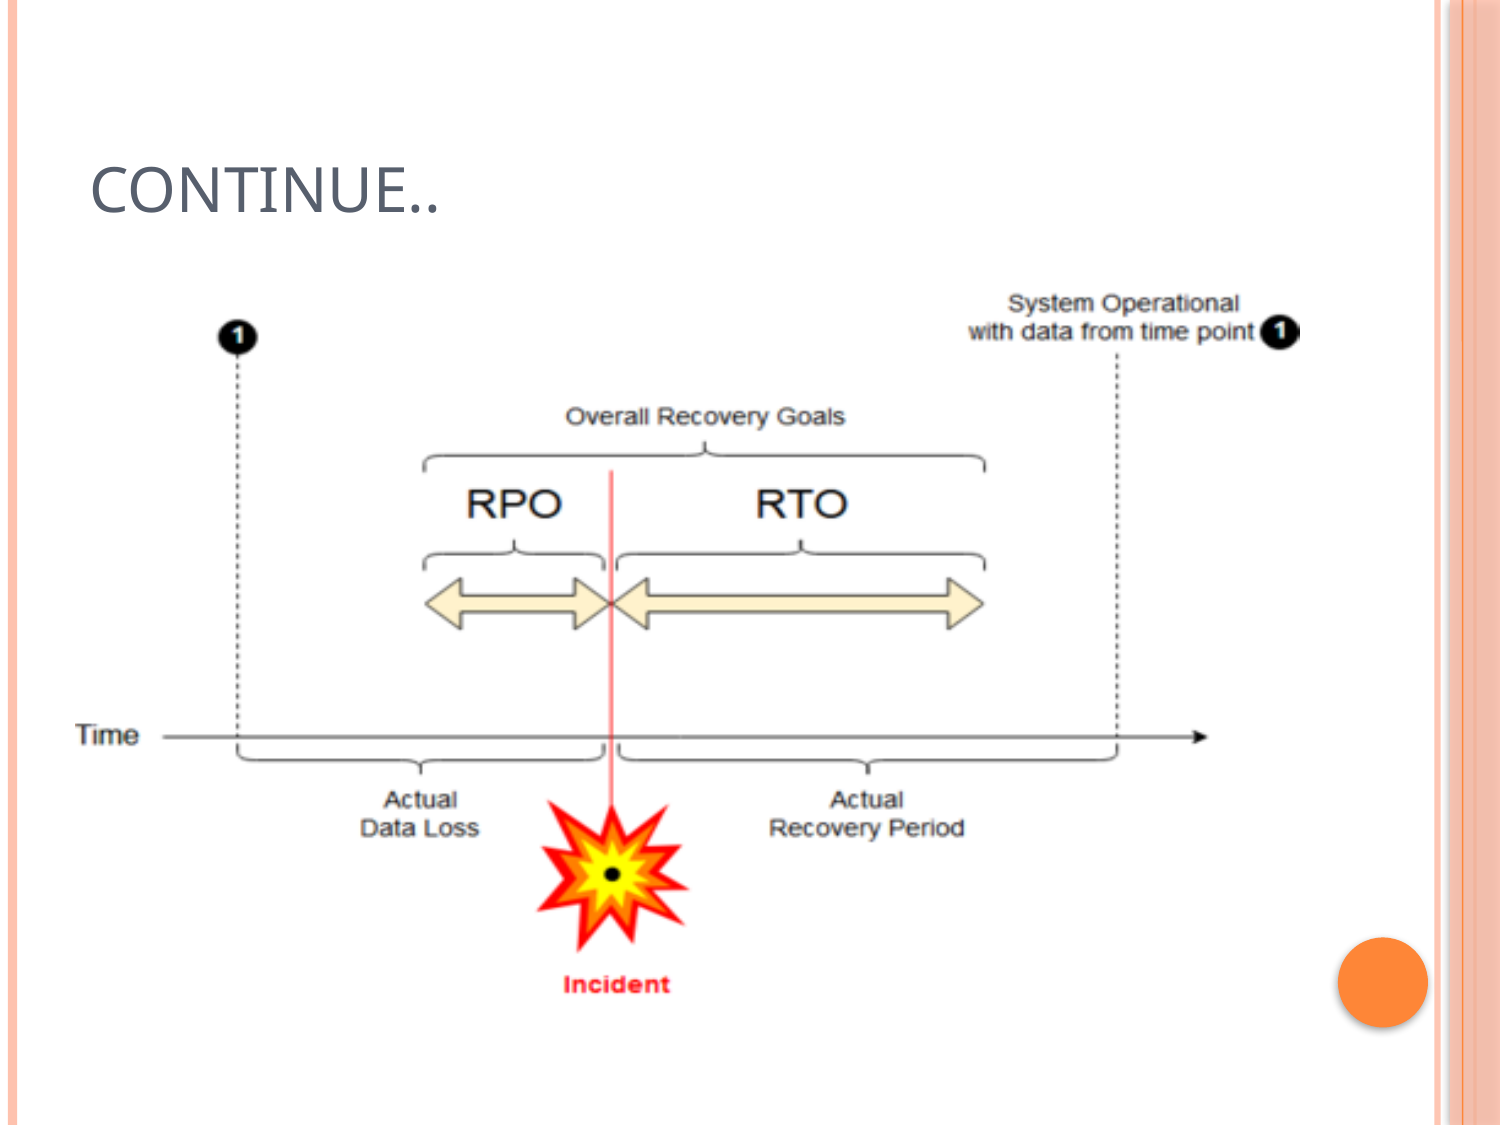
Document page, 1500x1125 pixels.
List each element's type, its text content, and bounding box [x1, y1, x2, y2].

title Continue.. [75, 45, 1300, 233]
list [74, 286, 1301, 1001]
